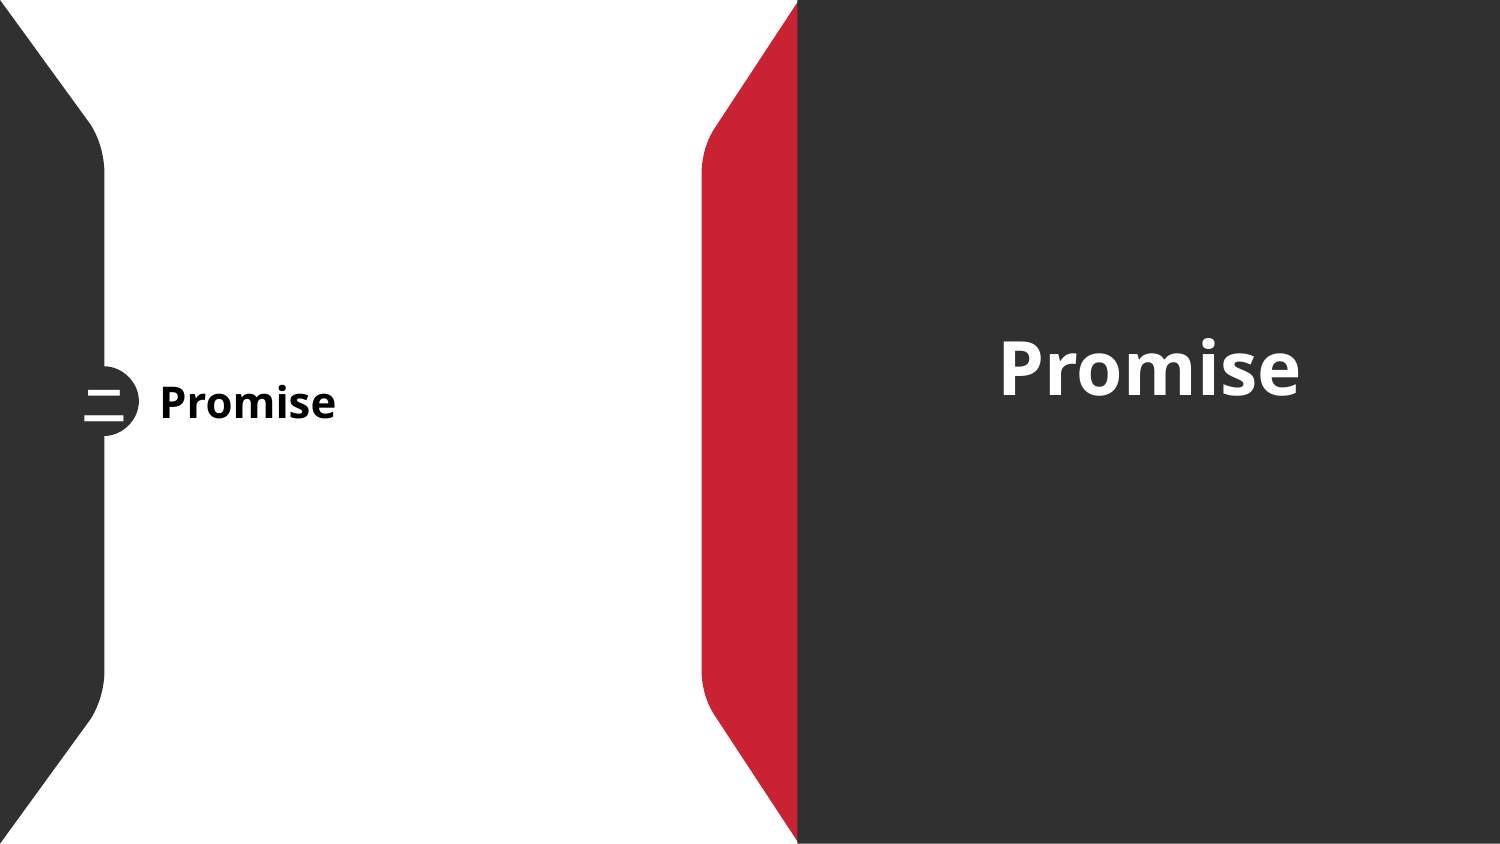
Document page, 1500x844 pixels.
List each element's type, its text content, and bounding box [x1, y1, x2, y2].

text_box Promise [982, 313, 1380, 418]
text_box [0, 0, 105, 844]
text_box [797, 0, 1500, 844]
text_box Promise [144, 367, 352, 436]
text_box [701, 2, 797, 841]
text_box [67, 366, 142, 439]
